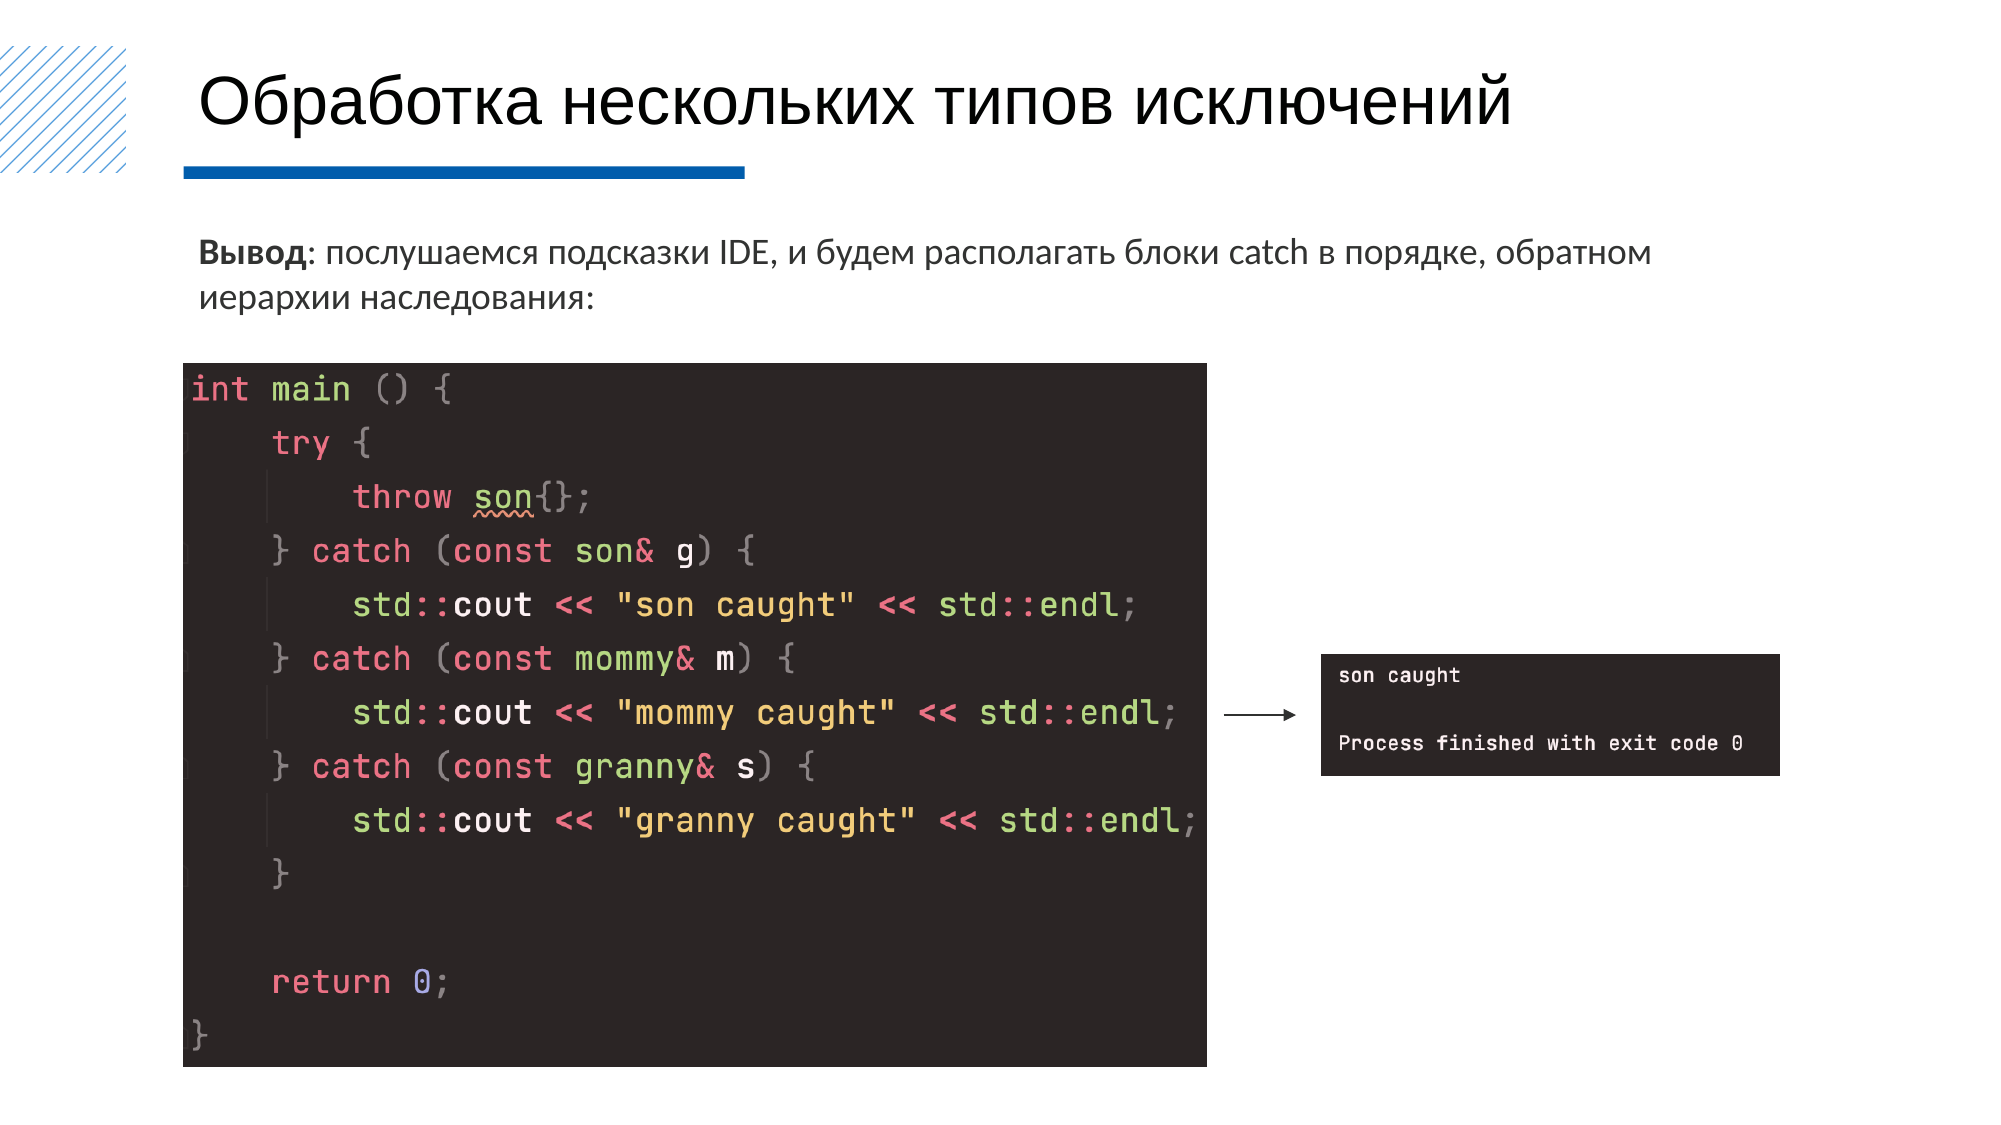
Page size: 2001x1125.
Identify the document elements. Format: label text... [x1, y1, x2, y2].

list Обработка нескольких типов исключений [183, 58, 1780, 149]
picture [1321, 654, 1780, 776]
picture [0, 46, 126, 173]
picture [183, 363, 1207, 1067]
text_box Вывод: послушаемся подсказки IDE, и будем располагать блоки catch в порядке, обратном иерархии наследования: [183, 219, 1780, 325]
